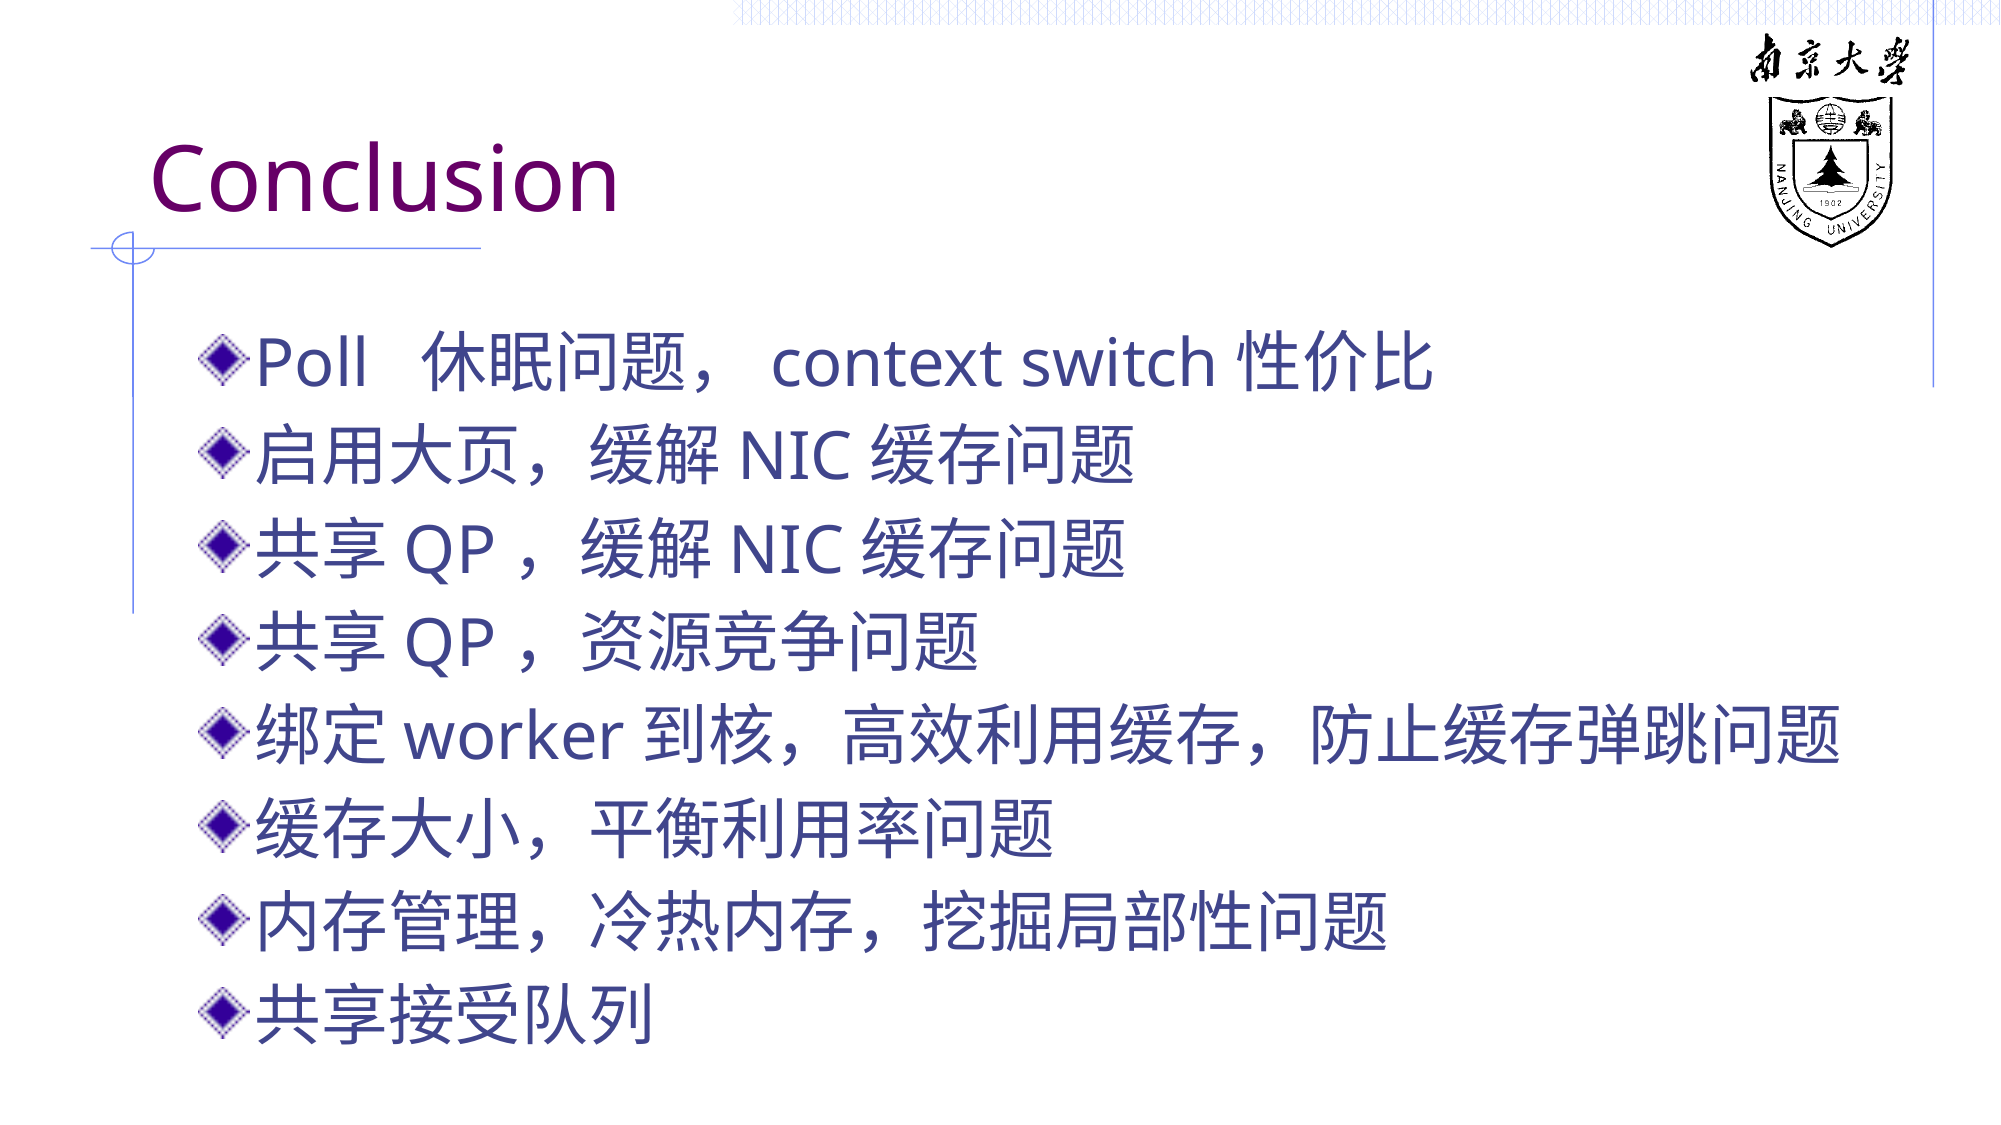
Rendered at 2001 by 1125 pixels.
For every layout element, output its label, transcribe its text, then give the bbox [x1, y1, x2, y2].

picture [198, 707, 250, 759]
picture [1744, 25, 1920, 251]
picture [198, 800, 250, 853]
title Conclusion [133, 50, 1760, 238]
picture [198, 334, 250, 386]
picture [198, 987, 250, 1039]
list Poll 休眠问题，context switch性价比 启用大页，缓解NIC缓存问题 共享QP，缓解NIC缓存问题 共享QP，资源竞争问题 绑定worker到核，高效利用缓存，防止缓存弹跳问题 缓存大小，平衡利用率问题 内存管理，冷热内存，挖掘局部性问题 共享接受队列 [183, 312, 1884, 1091]
picture [198, 427, 250, 479]
picture [198, 614, 250, 666]
picture [198, 894, 250, 946]
picture [198, 520, 250, 573]
